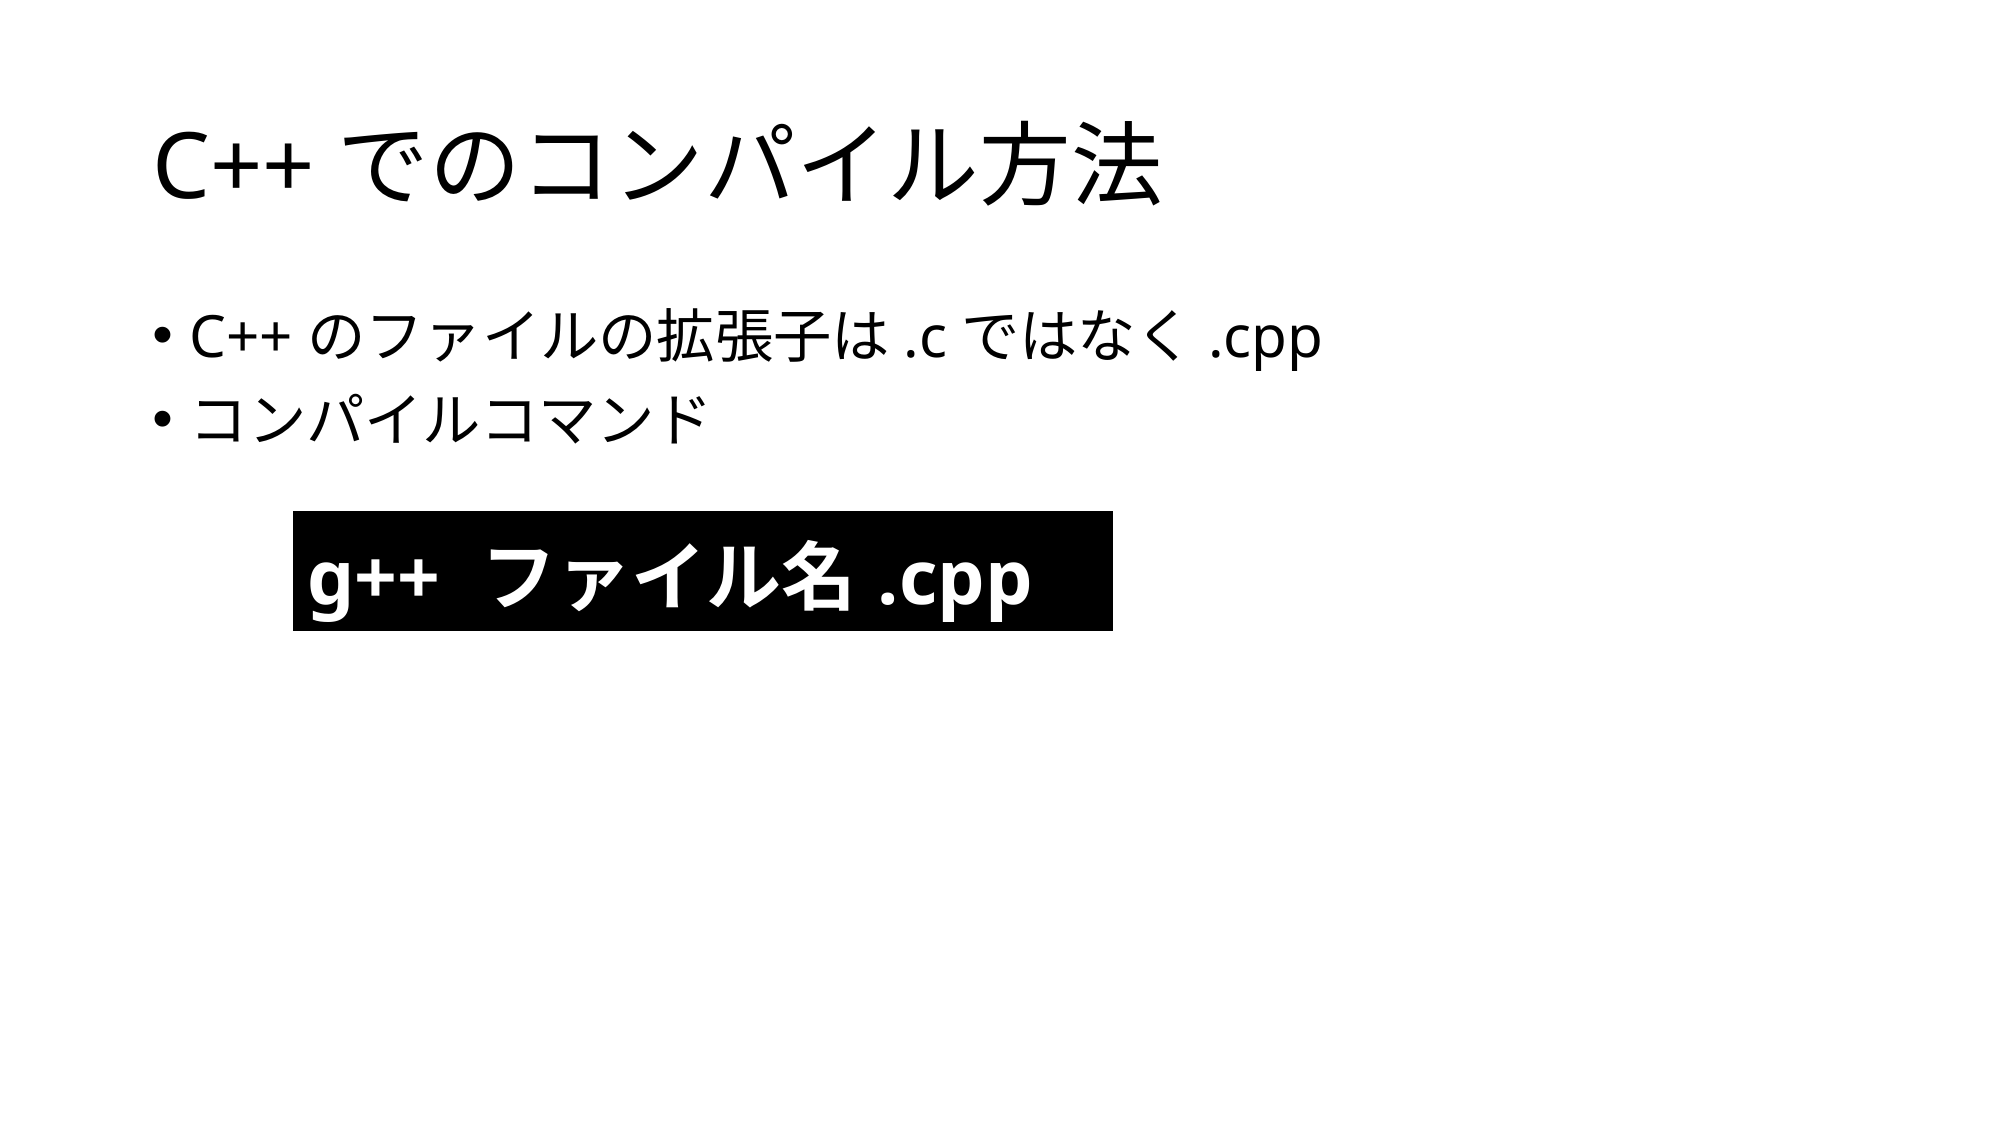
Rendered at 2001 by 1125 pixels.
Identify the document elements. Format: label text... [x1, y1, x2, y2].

title C++でのコンパイル方法 [137, 59, 1863, 278]
list C++のファイルの拡張子は.cではなく.cpp コンパイルコマンド [137, 299, 1863, 1014]
table_header g++ ファイル名.cpp [293, 511, 1113, 631]
